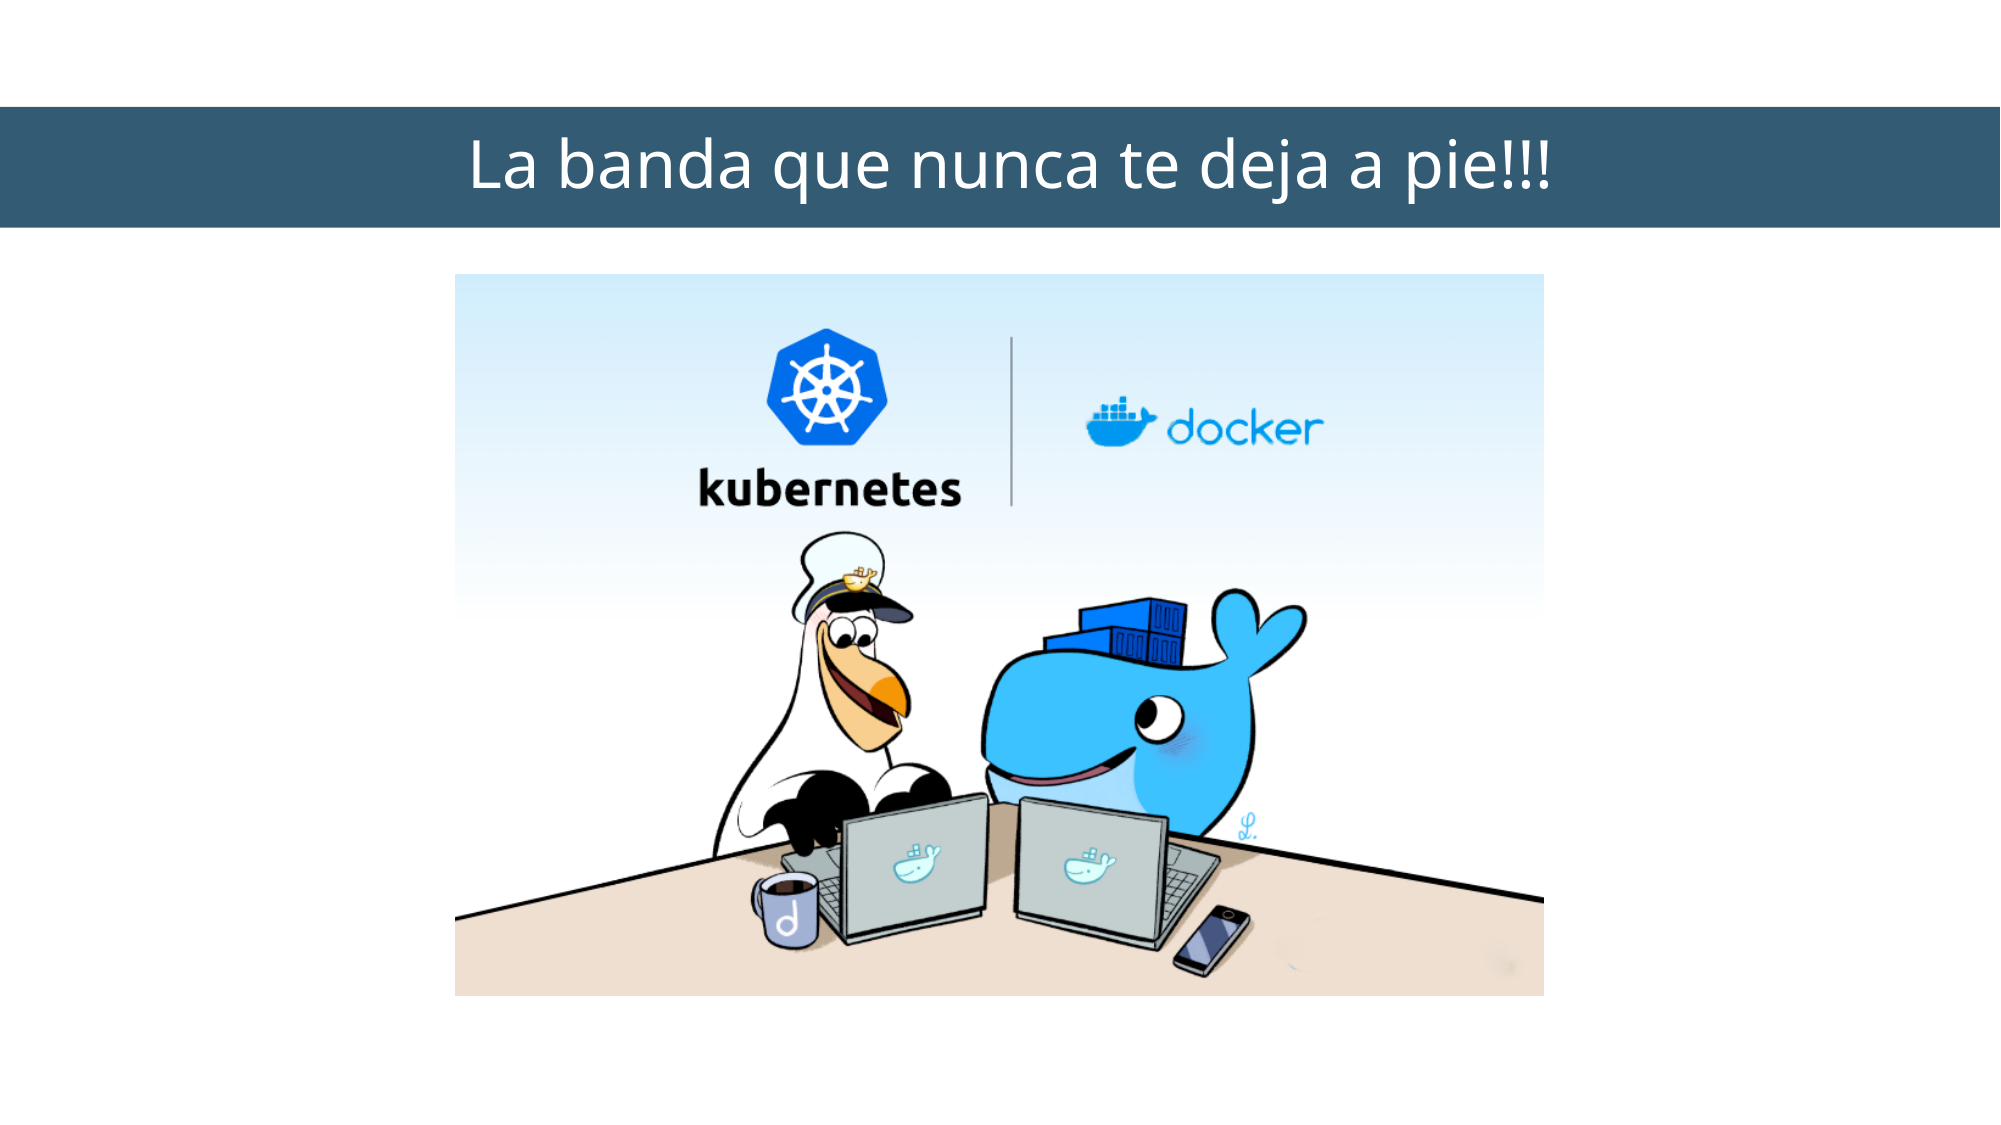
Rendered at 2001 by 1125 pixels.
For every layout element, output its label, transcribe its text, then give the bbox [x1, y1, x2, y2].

title La banda que nunca te deja a pie!!! [91, 105, 1931, 228]
text_box [0, 106, 2000, 229]
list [455, 274, 1544, 996]
